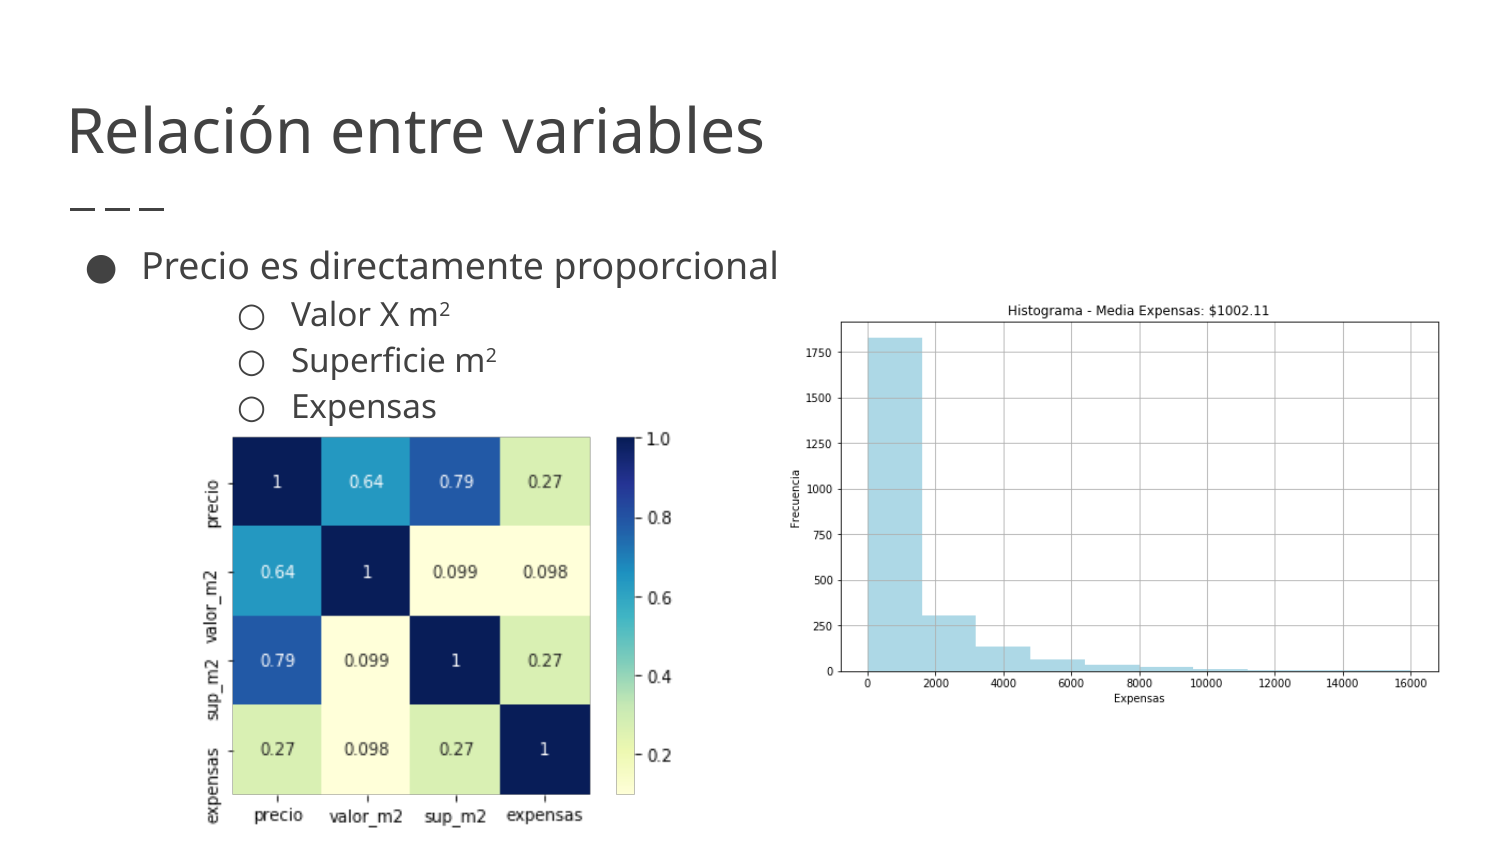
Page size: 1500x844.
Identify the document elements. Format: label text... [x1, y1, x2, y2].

list Precio es directamente proporcional Valor X m2 Superficie m2 Expensas [51, 220, 970, 750]
picture [192, 421, 684, 837]
title Relación entre variables [51, 61, 1449, 182]
picture [783, 297, 1450, 712]
